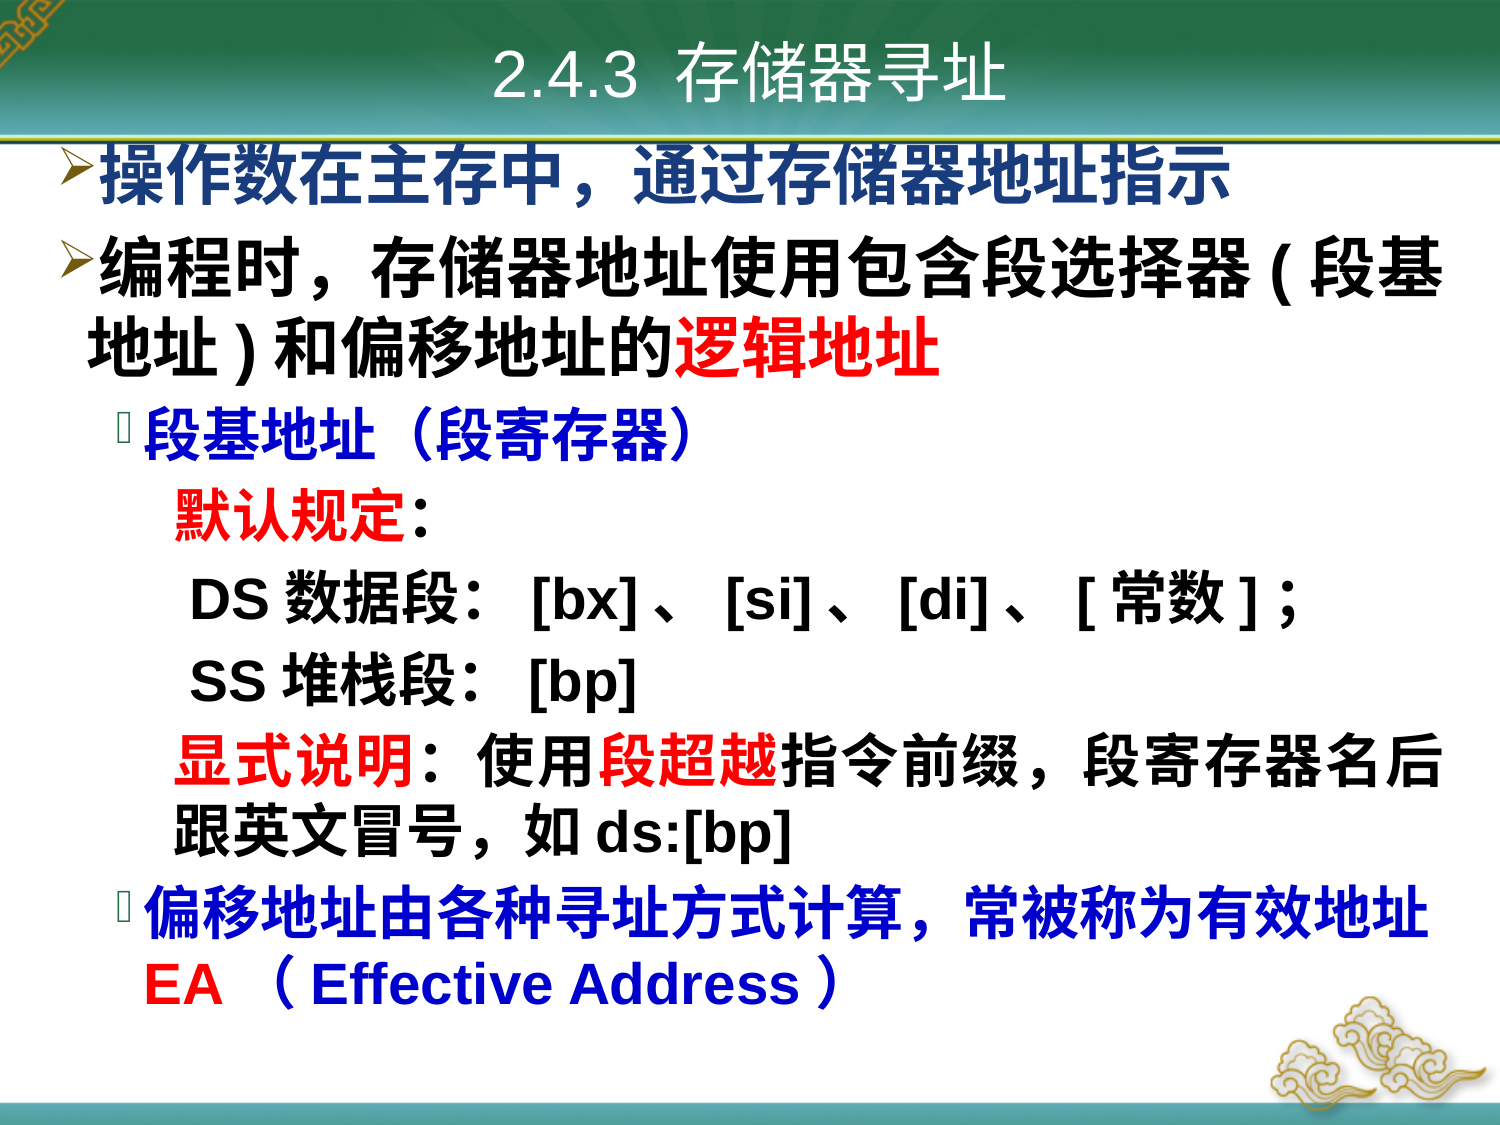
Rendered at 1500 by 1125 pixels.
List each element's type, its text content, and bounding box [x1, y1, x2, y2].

picture [0, 0, 1500, 1125]
list 操作数在主存中，通过存储器地址指示 编程时，存储器地址使用包含段选择器(段基地址)和偏移地址的逻辑地址 段基地址（段寄存器） 默认规定： DS数据段：[bx]、[si]、[di]、[常数]； SS堆栈段：[bp] 显式说明：使用段超越指令前缀，段寄存器名后跟英文冒号，如ds:[bp] 偏移地址由各种寻址方式计算，常被称为有效地址EA（Effective Address） [40, 125, 1460, 1024]
title 2.4.3 存储器寻址 [74, 18, 1426, 124]
